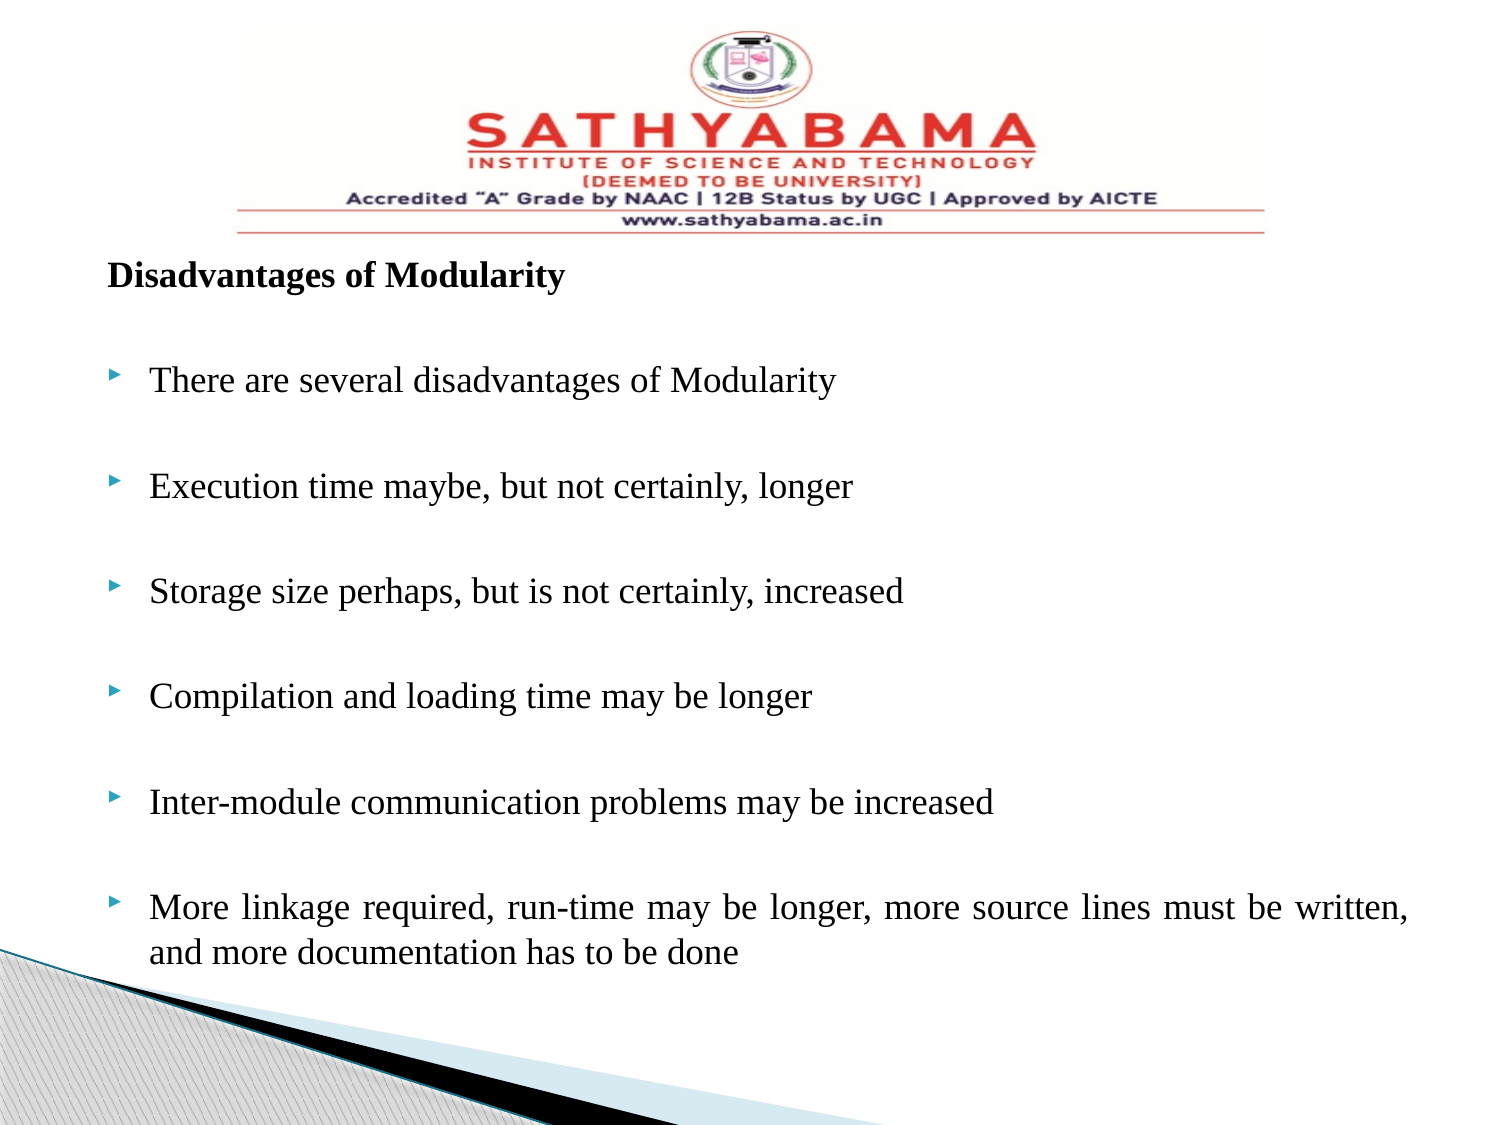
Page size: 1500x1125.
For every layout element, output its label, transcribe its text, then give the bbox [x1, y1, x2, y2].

picture [200, 24, 1288, 238]
list Disadvantages of Modularity There are several disadvantages of Modularity Execution time maybe, but not certainly, longer Storage size perhaps, but is not certainly, increased Compilation and loading time may be longer Inter-module communication problems may be increased More linkage required, run-time may be longer, more source lines must be written, and more documentation has to be done [75, 243, 1425, 986]
